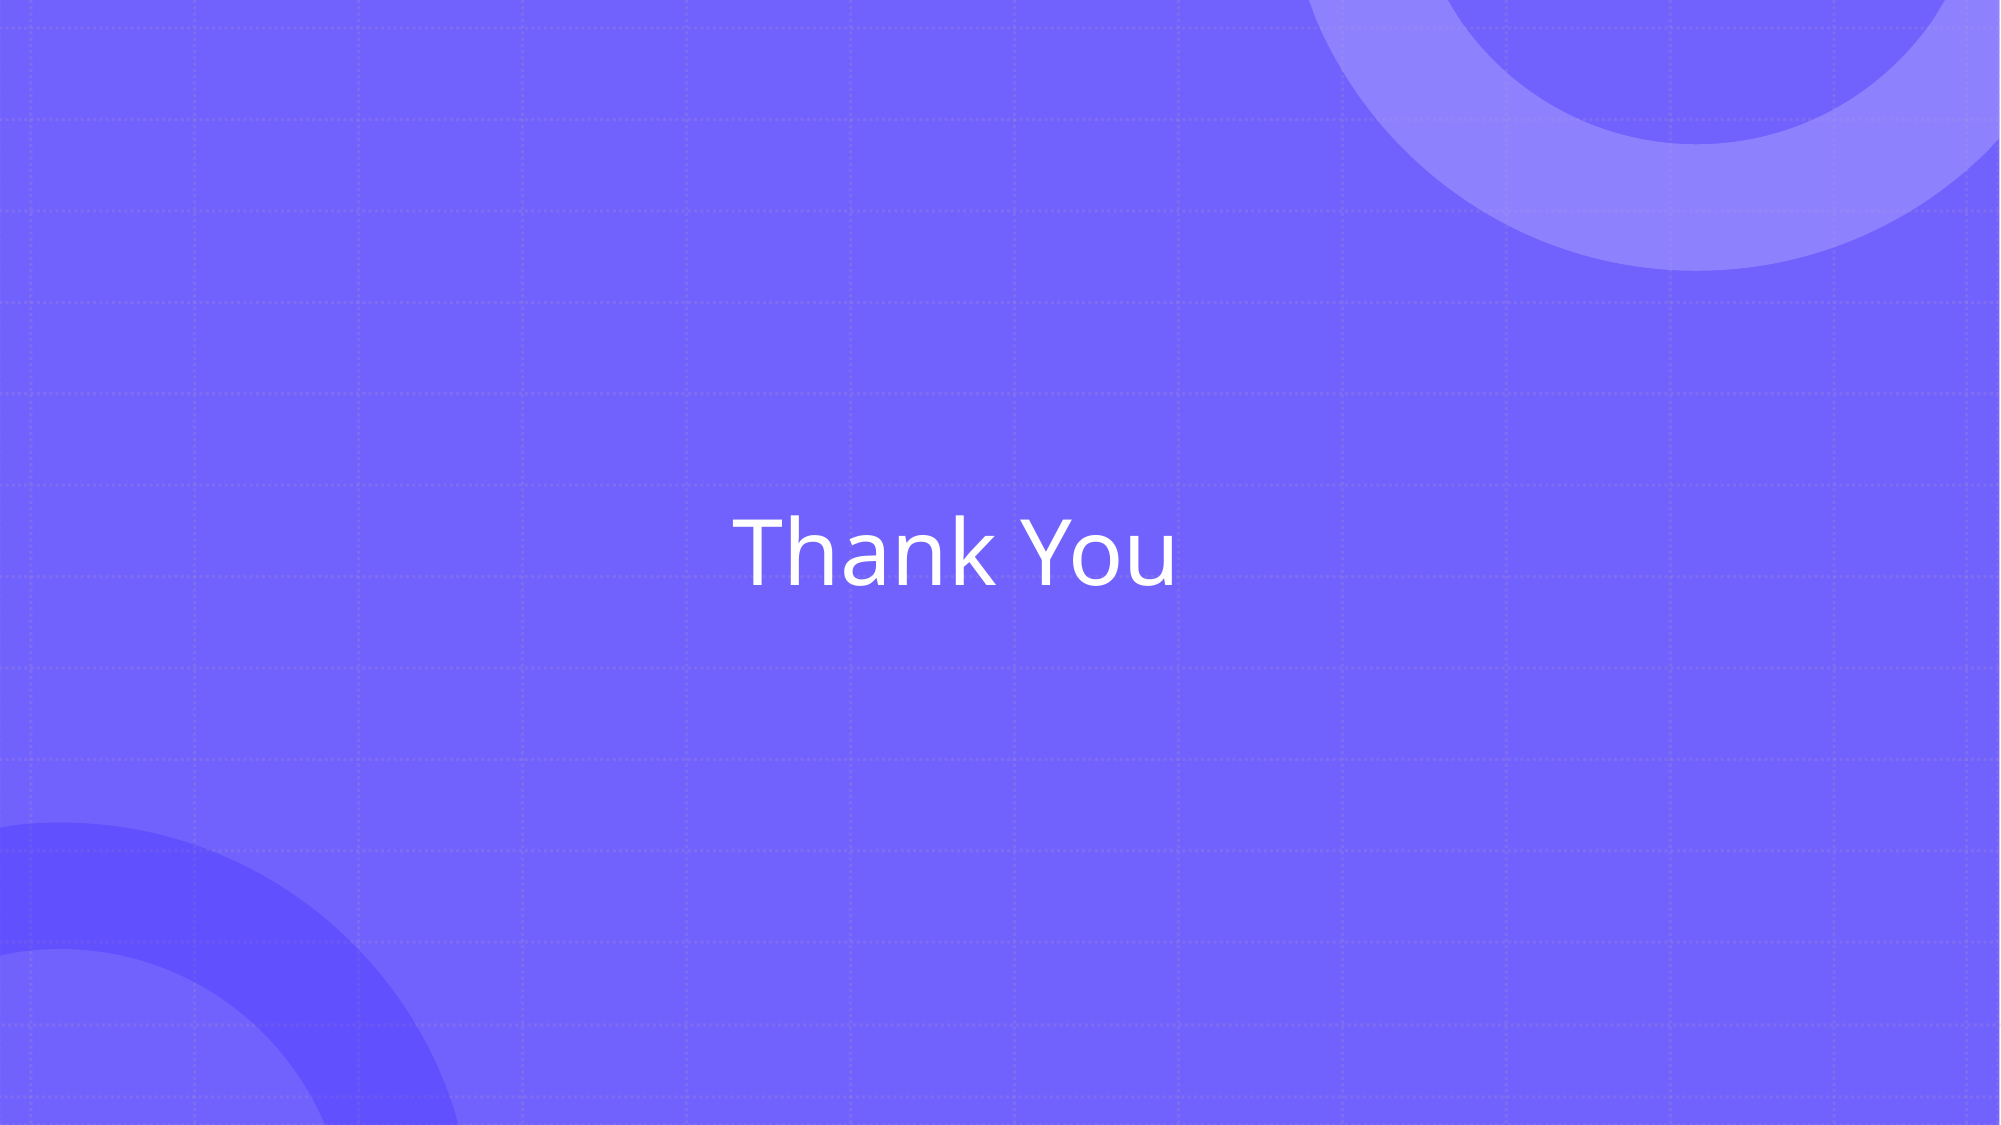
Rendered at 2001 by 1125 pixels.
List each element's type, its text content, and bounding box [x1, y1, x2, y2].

title Thank You [717, 466, 1282, 645]
